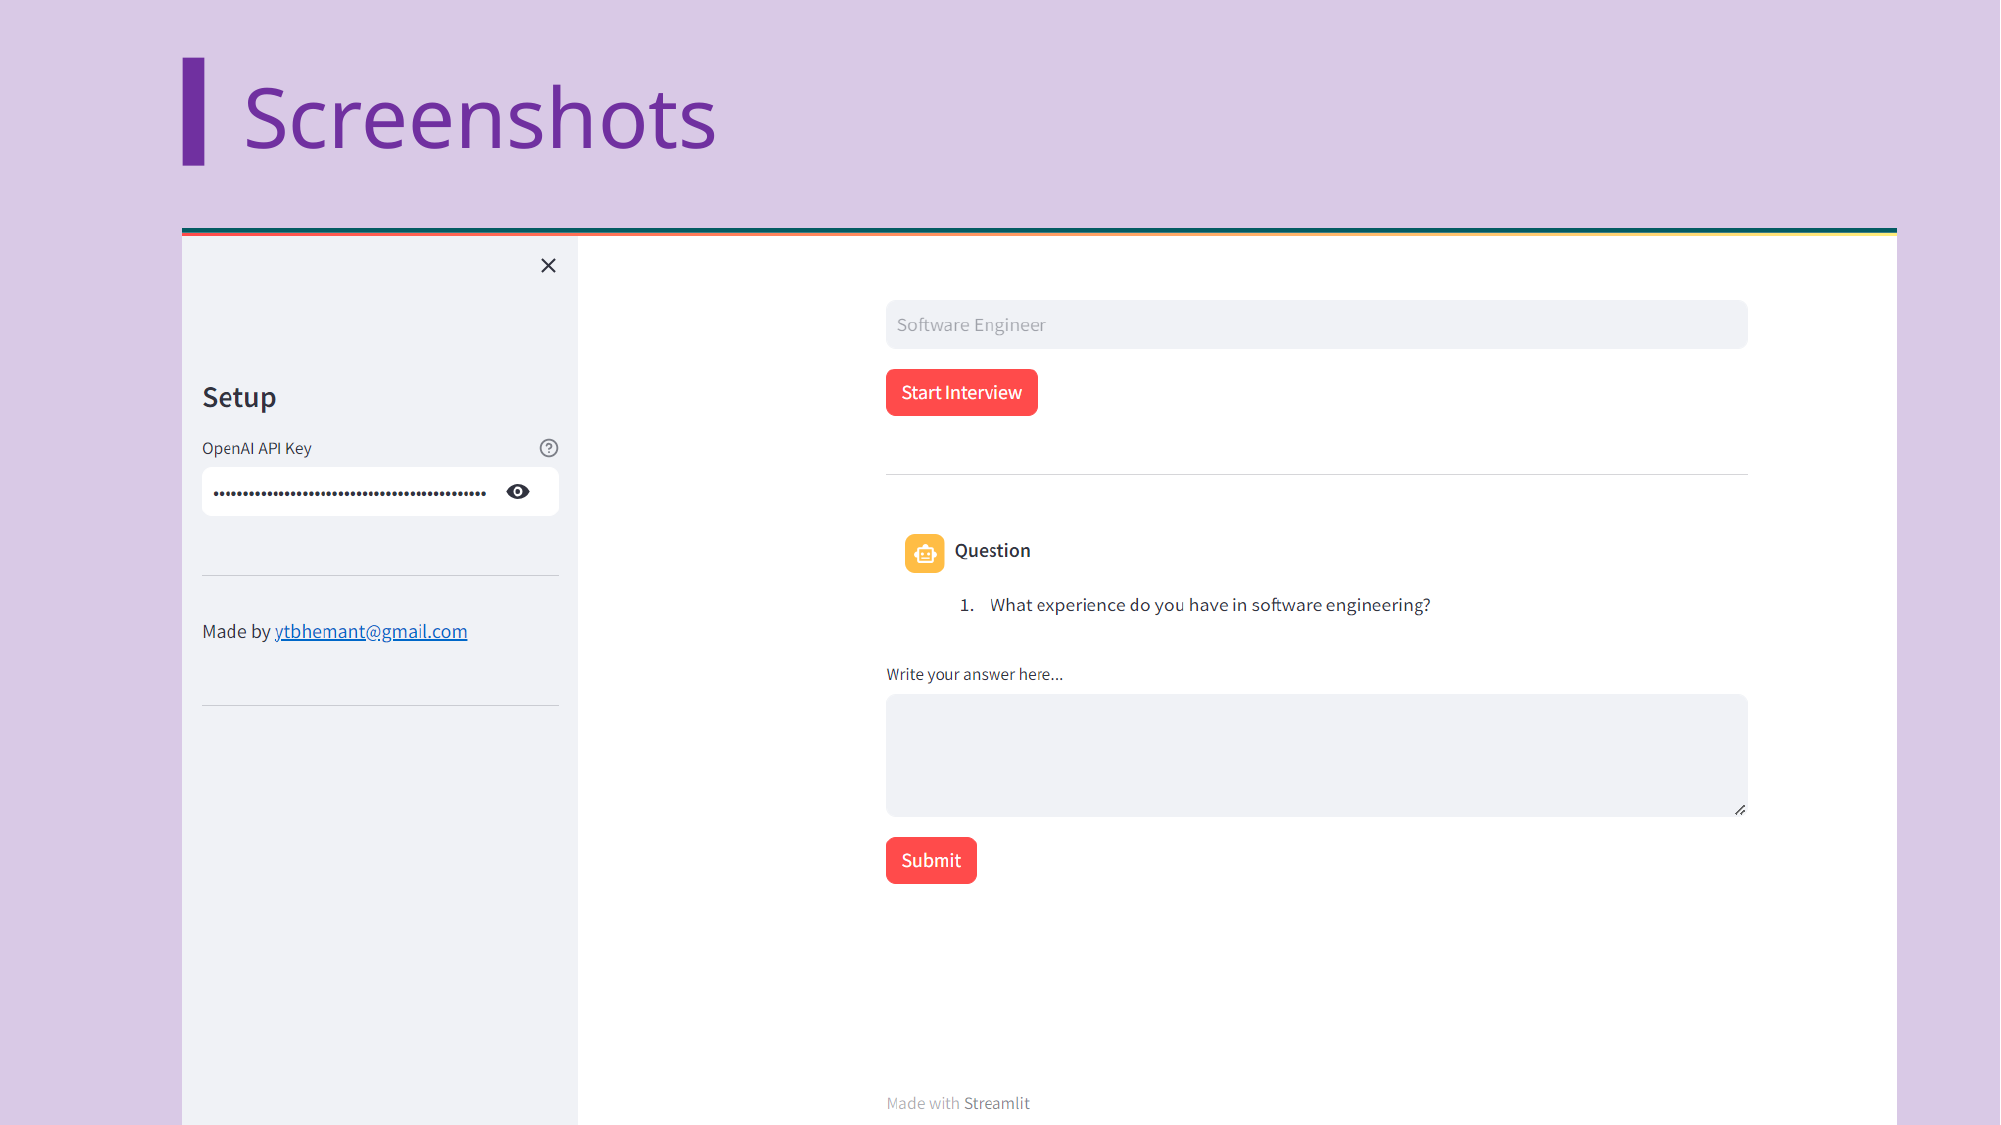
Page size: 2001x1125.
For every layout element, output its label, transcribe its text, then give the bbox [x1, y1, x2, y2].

text_box [182, 57, 205, 167]
picture [182, 228, 1897, 1125]
text_box Screenshots [228, 57, 1127, 173]
